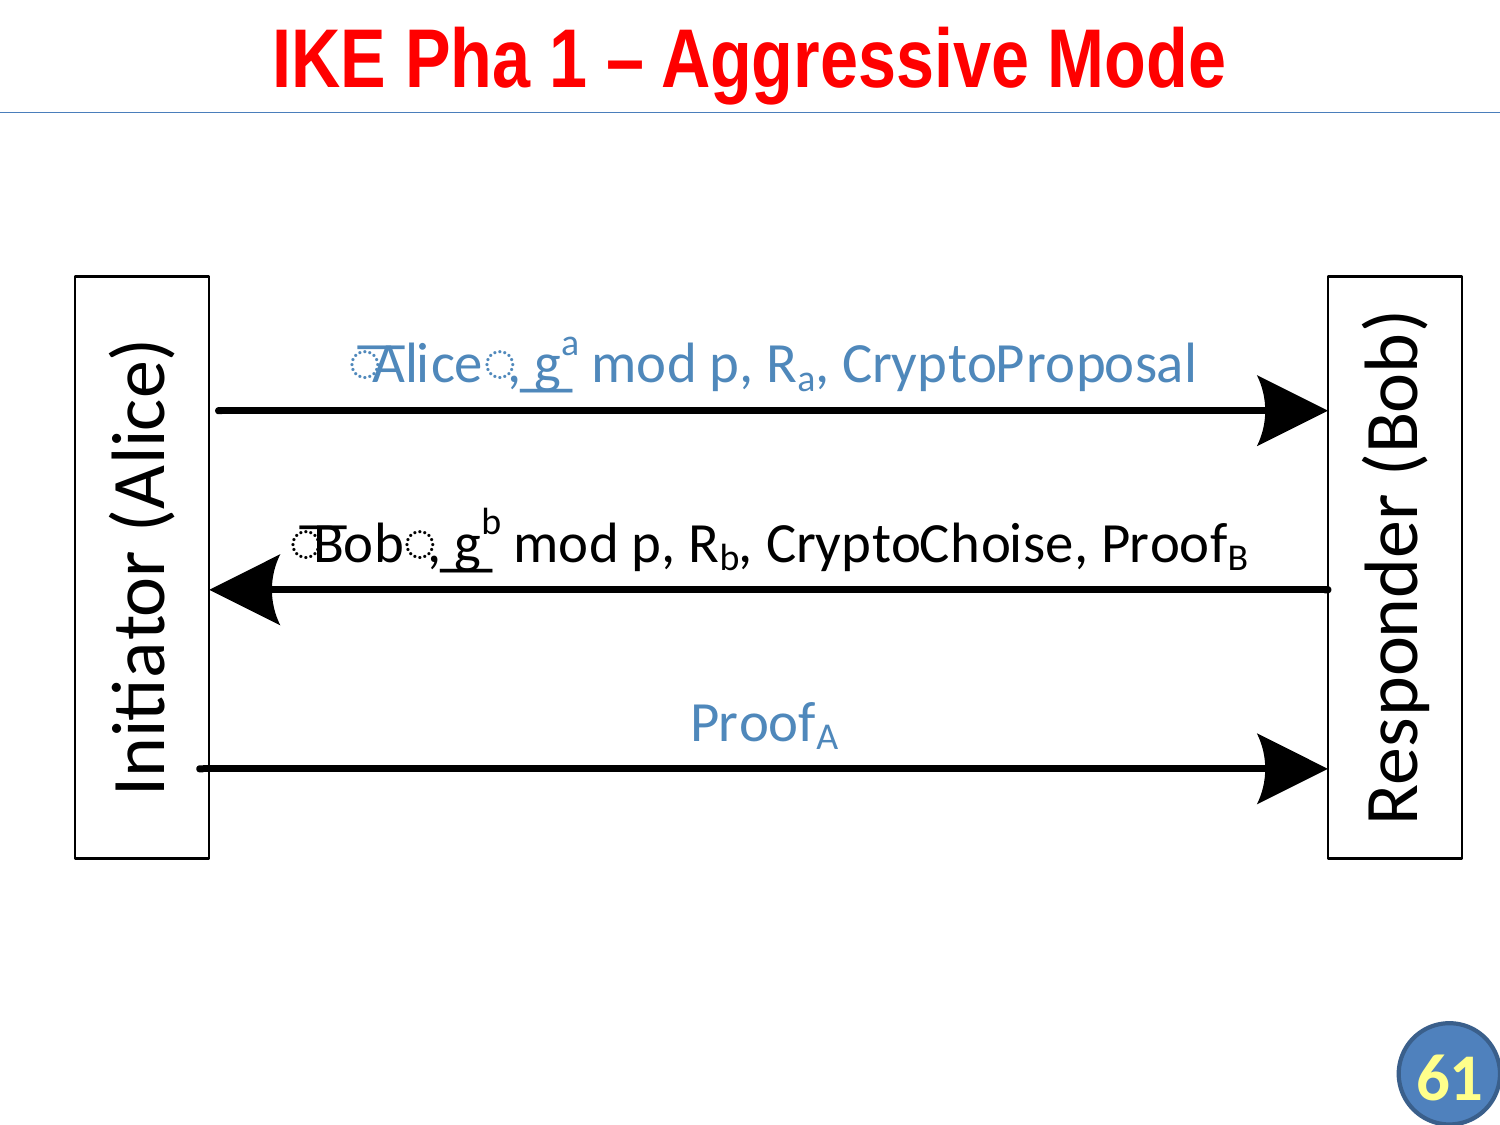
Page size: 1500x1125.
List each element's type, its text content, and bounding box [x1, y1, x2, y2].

title IKE Pha 1 – Aggressive Mode [0, 0, 1500, 113]
picture [69, 267, 1477, 863]
slide_number 61 [1399, 1023, 1500, 1125]
